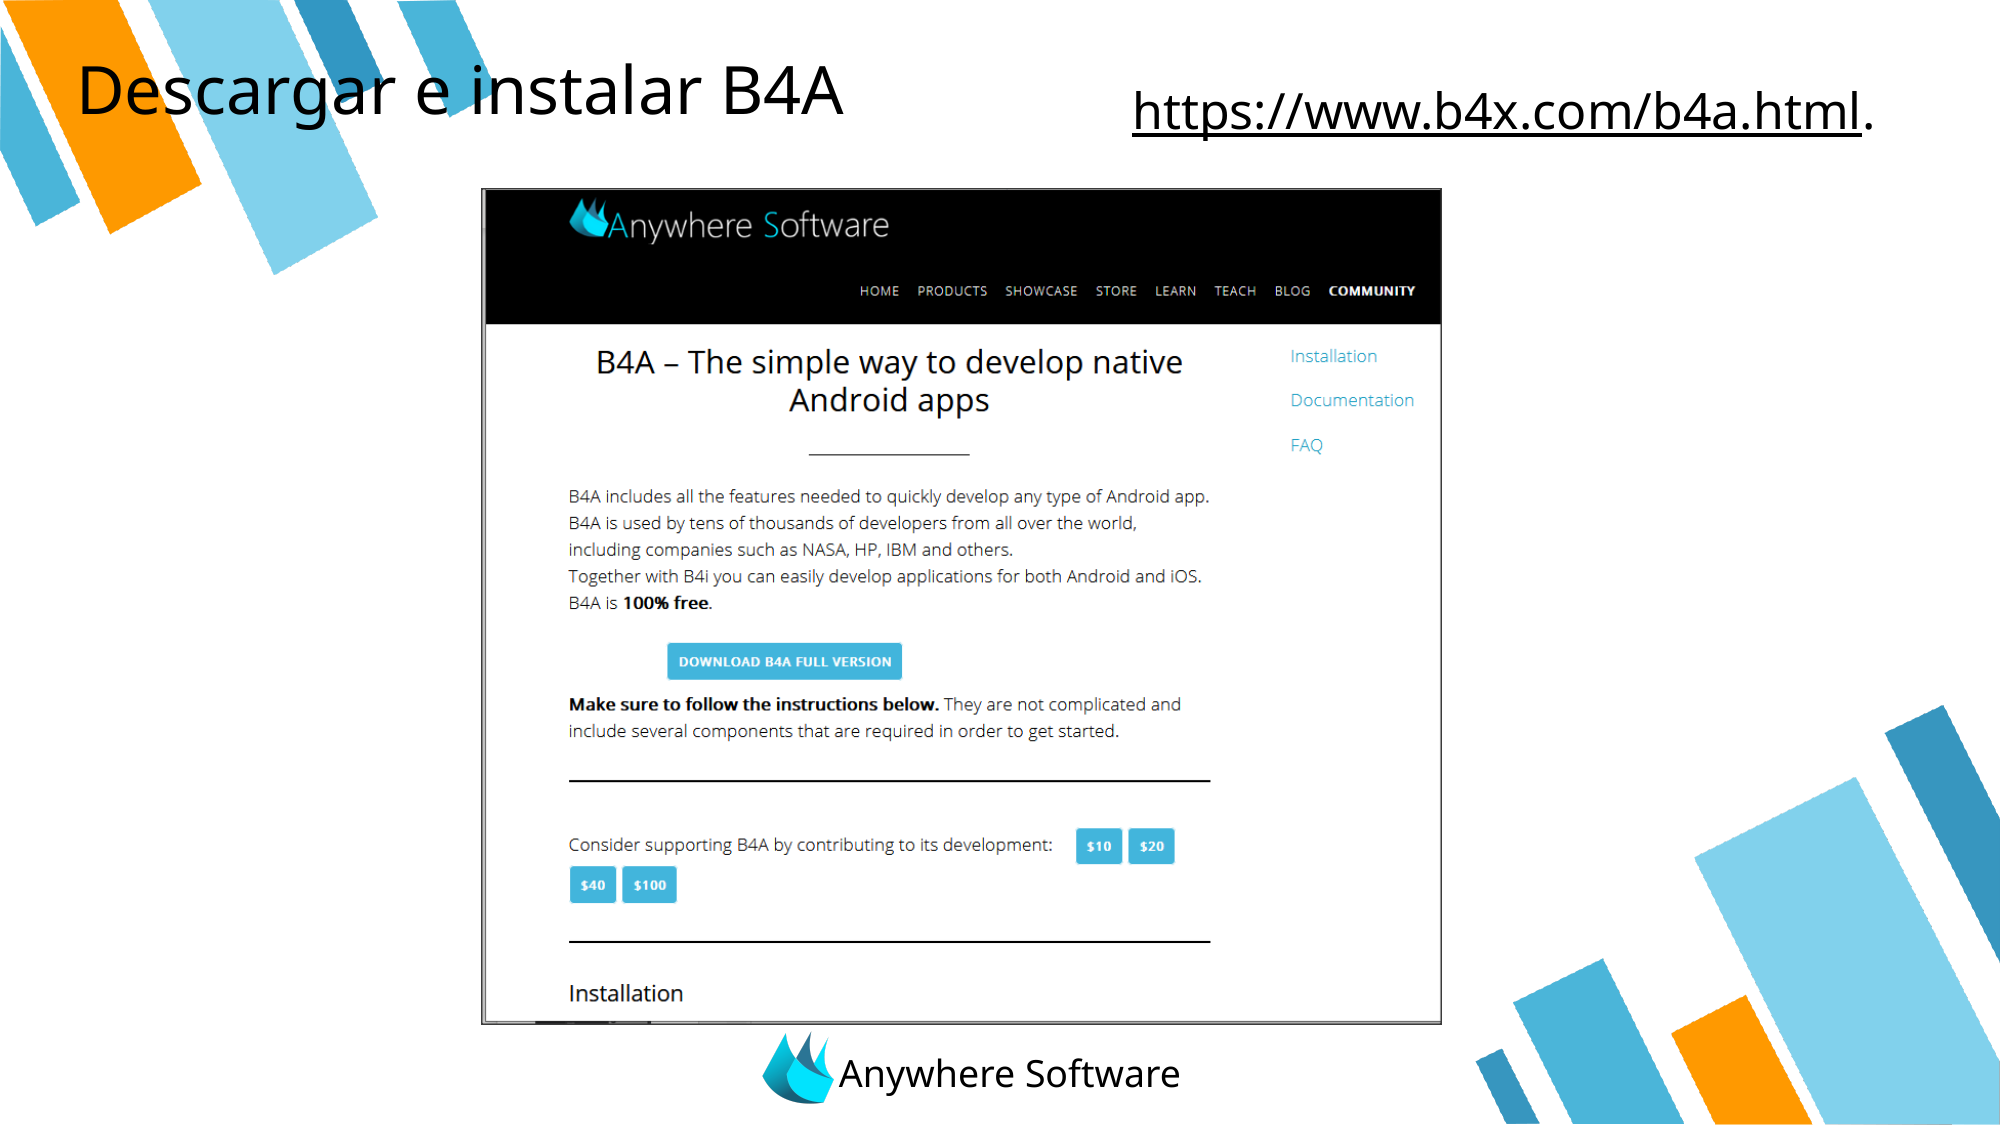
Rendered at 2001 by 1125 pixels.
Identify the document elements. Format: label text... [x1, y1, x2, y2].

text_box https://www.b4x.com/b4a.html. [1117, 71, 2000, 155]
picture [0, 0, 2000, 1125]
title Descargar e instalar B4A [61, 22, 1863, 165]
